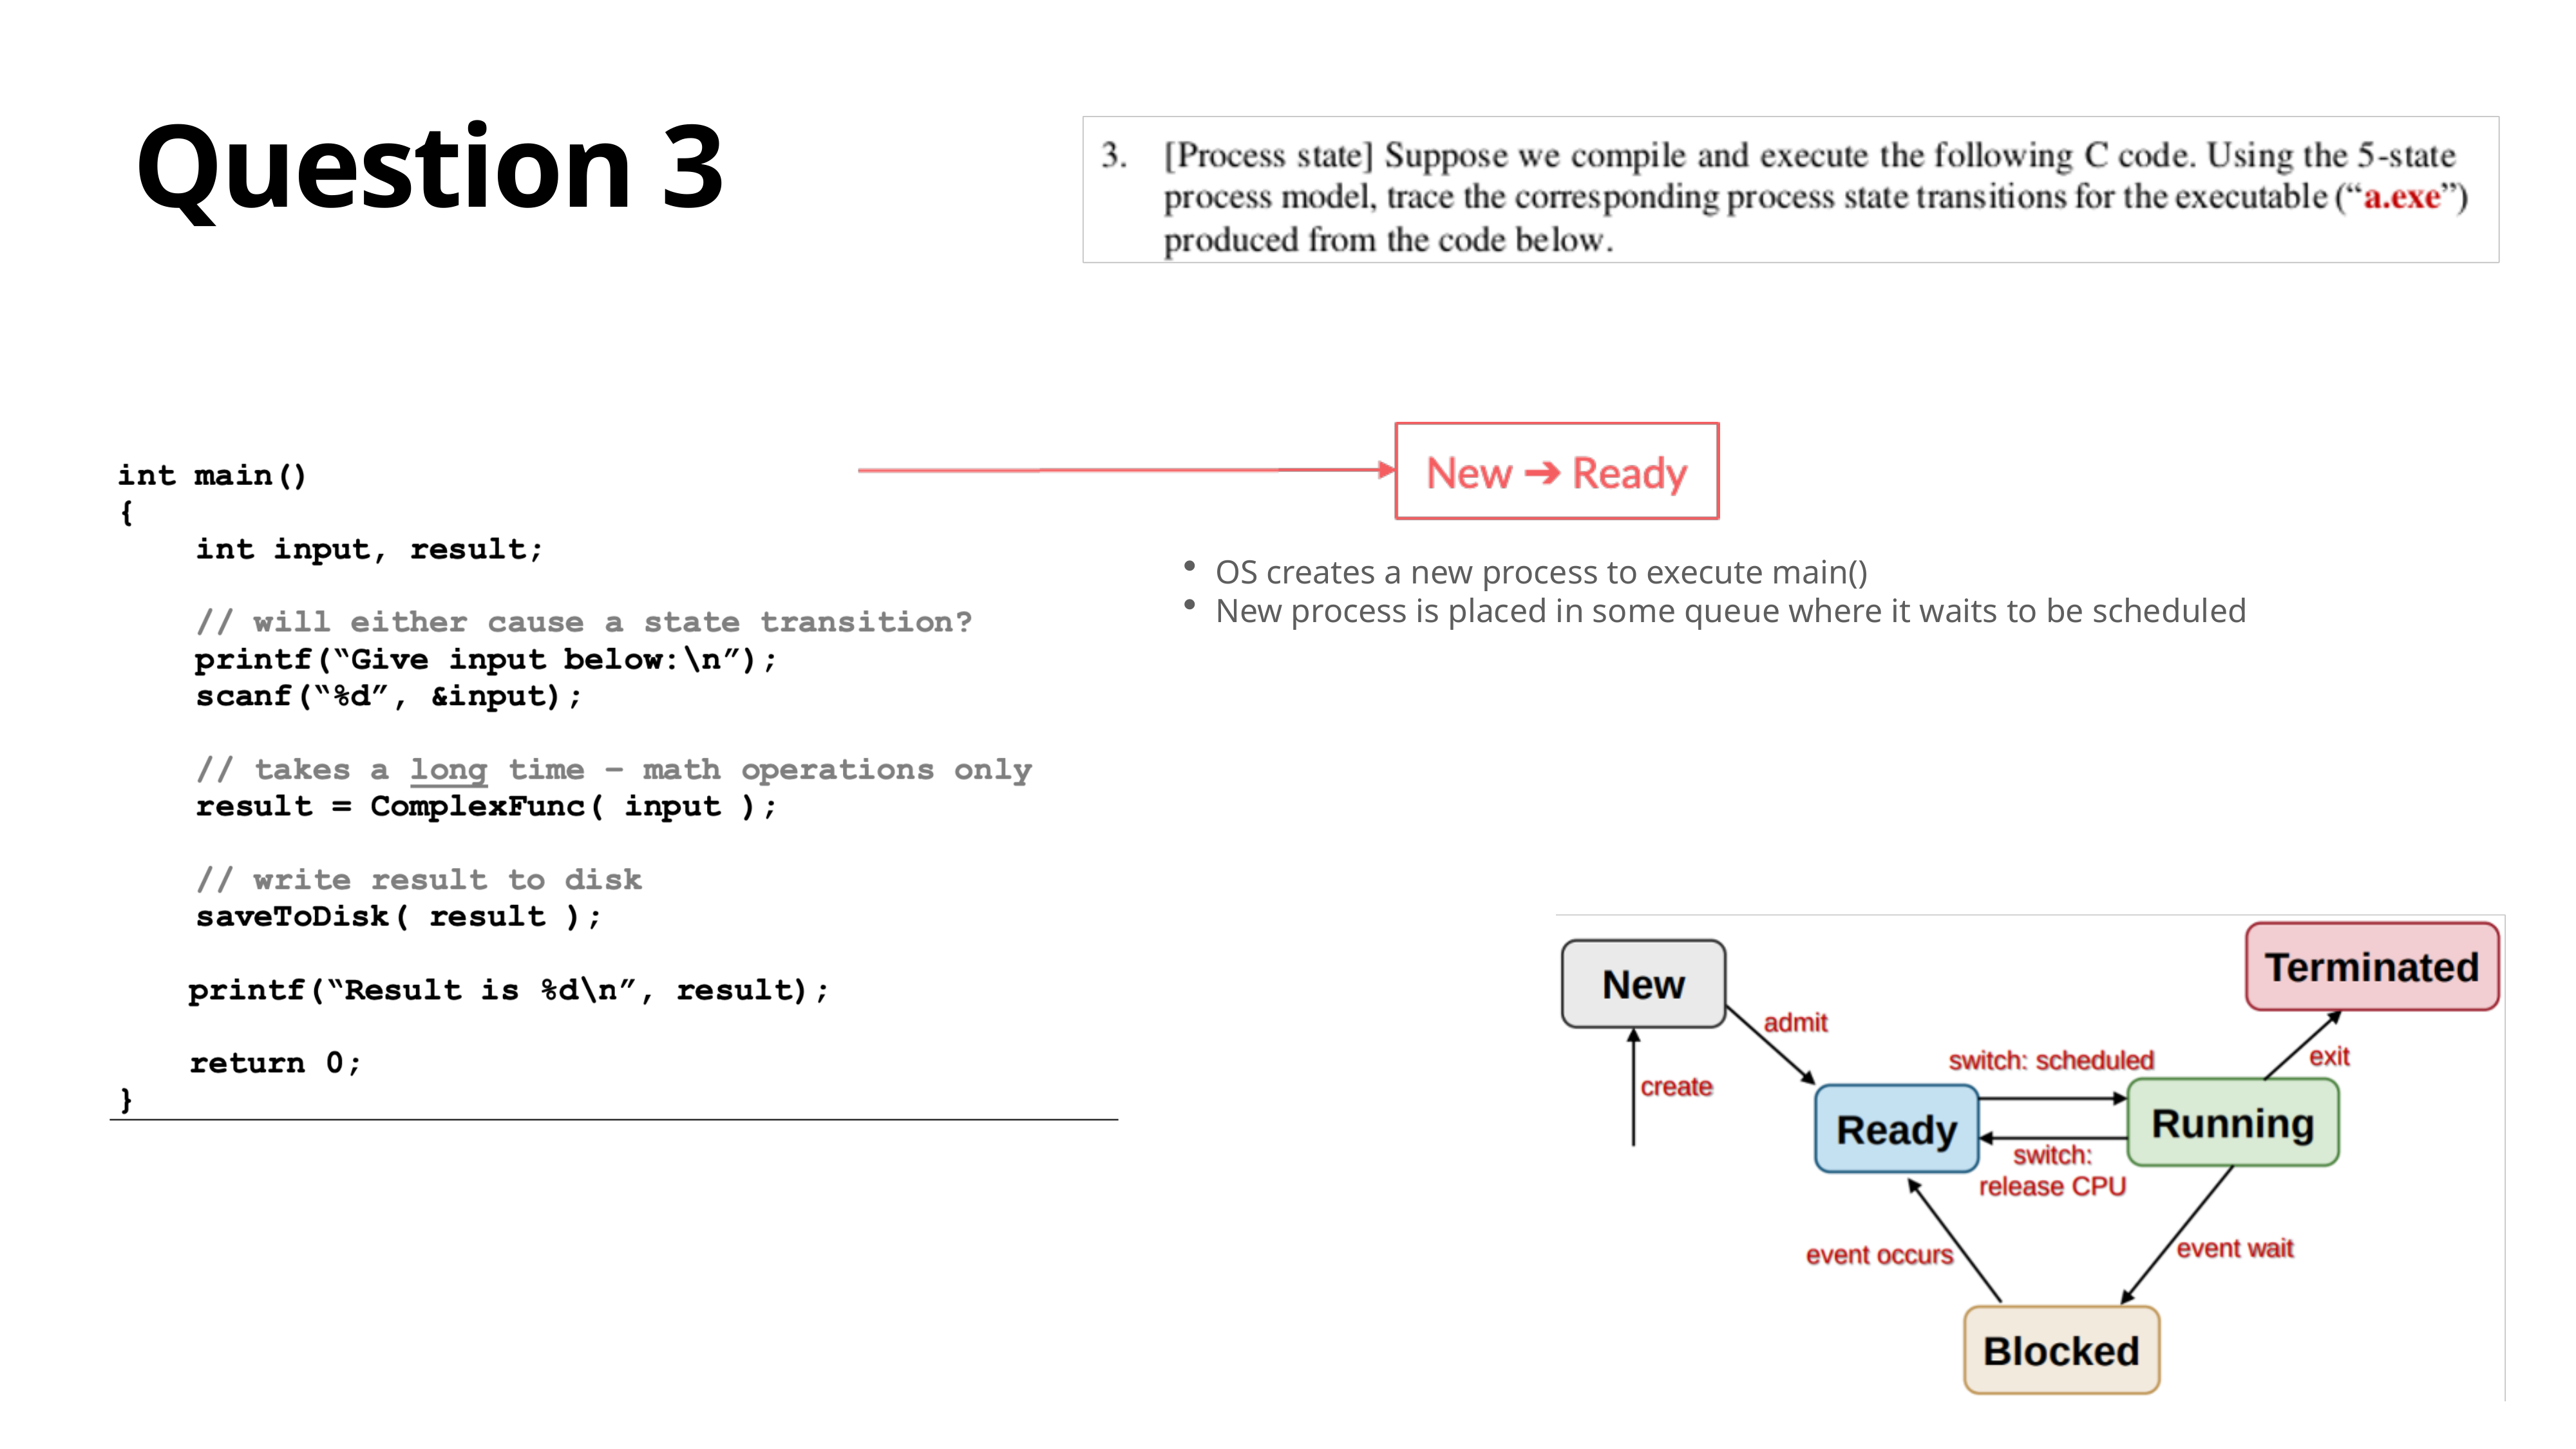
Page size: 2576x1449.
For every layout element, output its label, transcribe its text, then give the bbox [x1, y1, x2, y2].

text_box OS creates a new process to execute main() New process is placed in some queue where it waits to be scheduled [1177, 545, 2254, 634]
picture [1081, 115, 2502, 265]
title Question 3 [127, 113, 2449, 266]
picture [1555, 914, 2507, 1401]
picture [109, 422, 1720, 1121]
